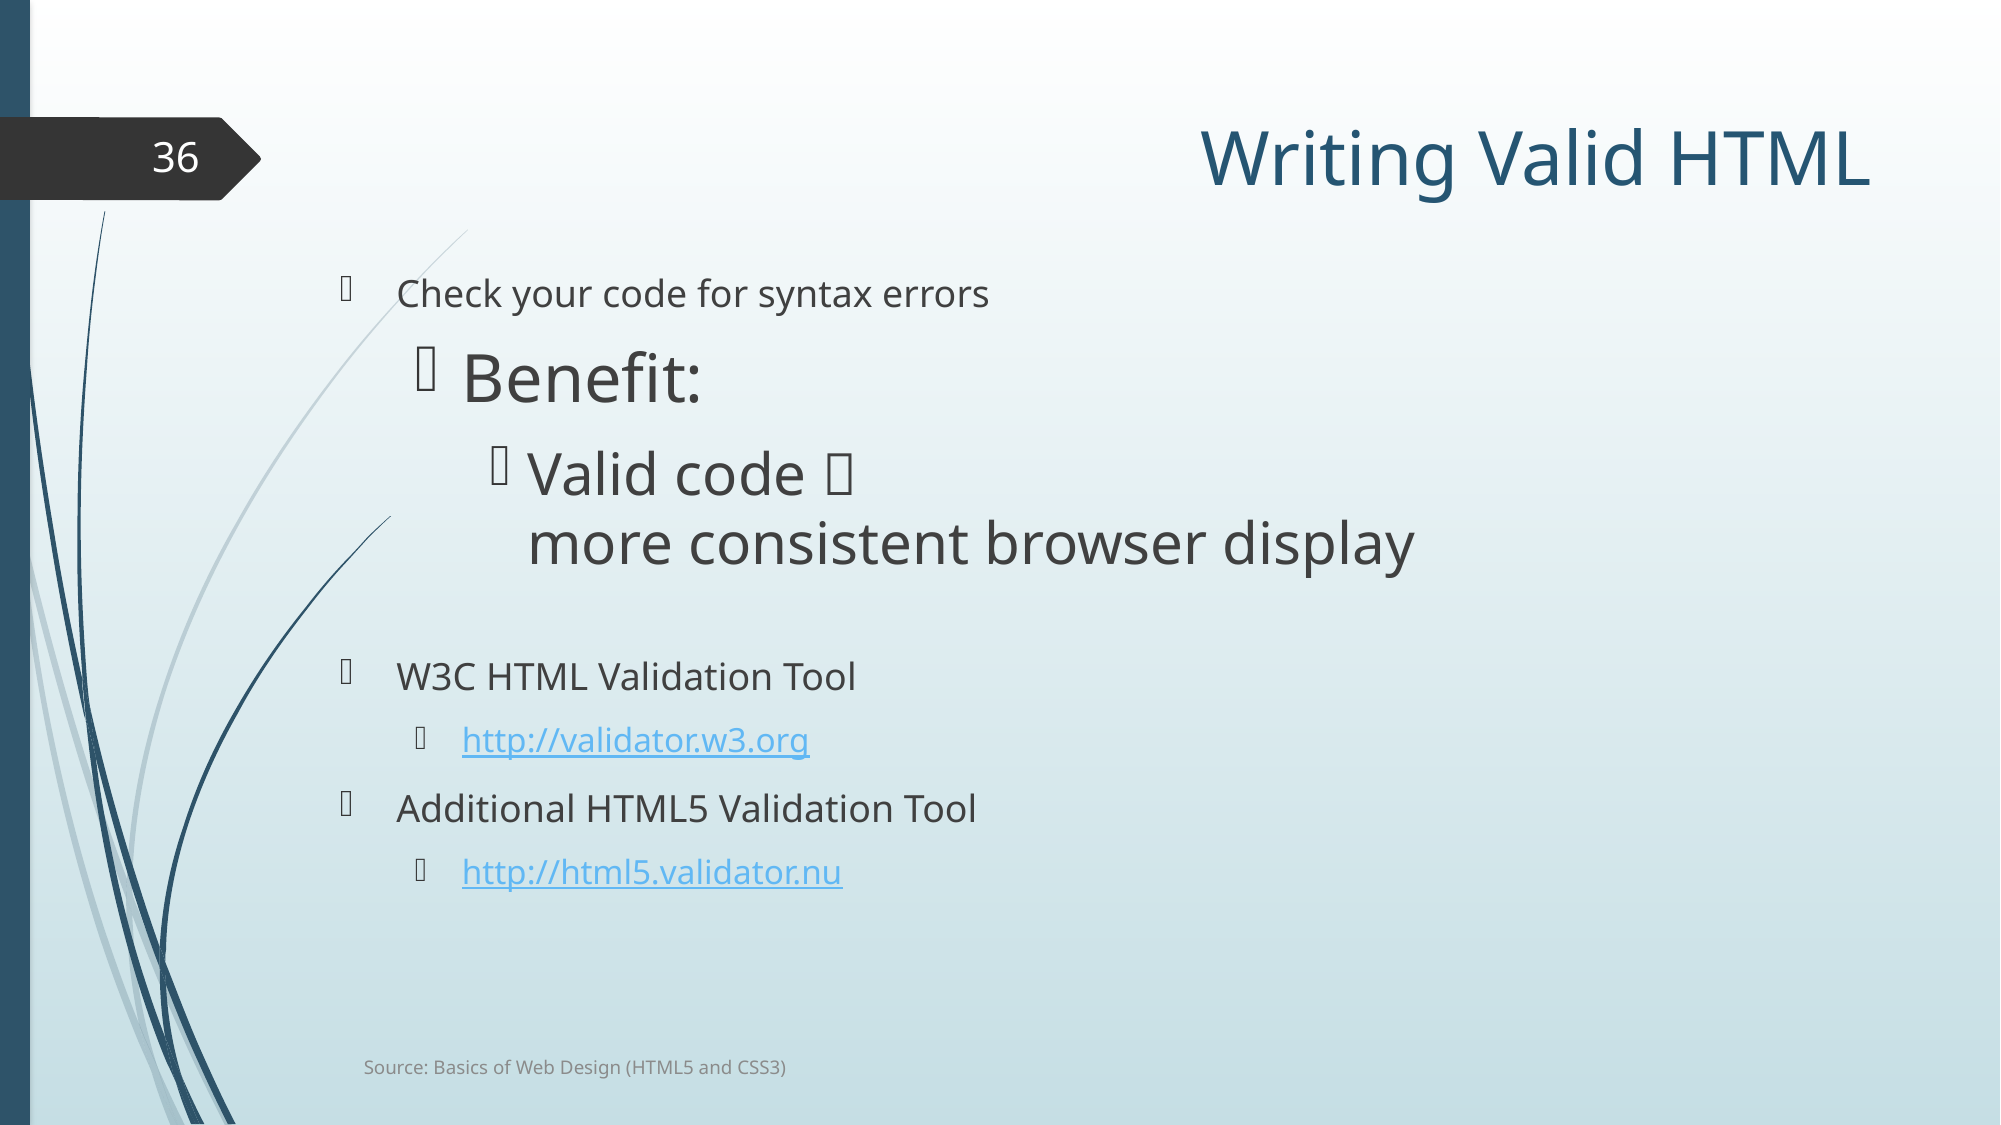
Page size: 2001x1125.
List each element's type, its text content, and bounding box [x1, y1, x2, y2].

list Check your code for syntax errors Benefit: Valid code  more consistent browser display W3C HTML Validation Tool http://validator.w3.org Additional HTML5 Validation Tool http://html5.validator.nu [324, 262, 1750, 1125]
slide_number 36 [87, 129, 216, 190]
title Writing Valid HTML [425, 102, 1888, 313]
footer Source: Basics of Web Design (HTML5 and CSS3) [348, 1037, 1599, 1098]
